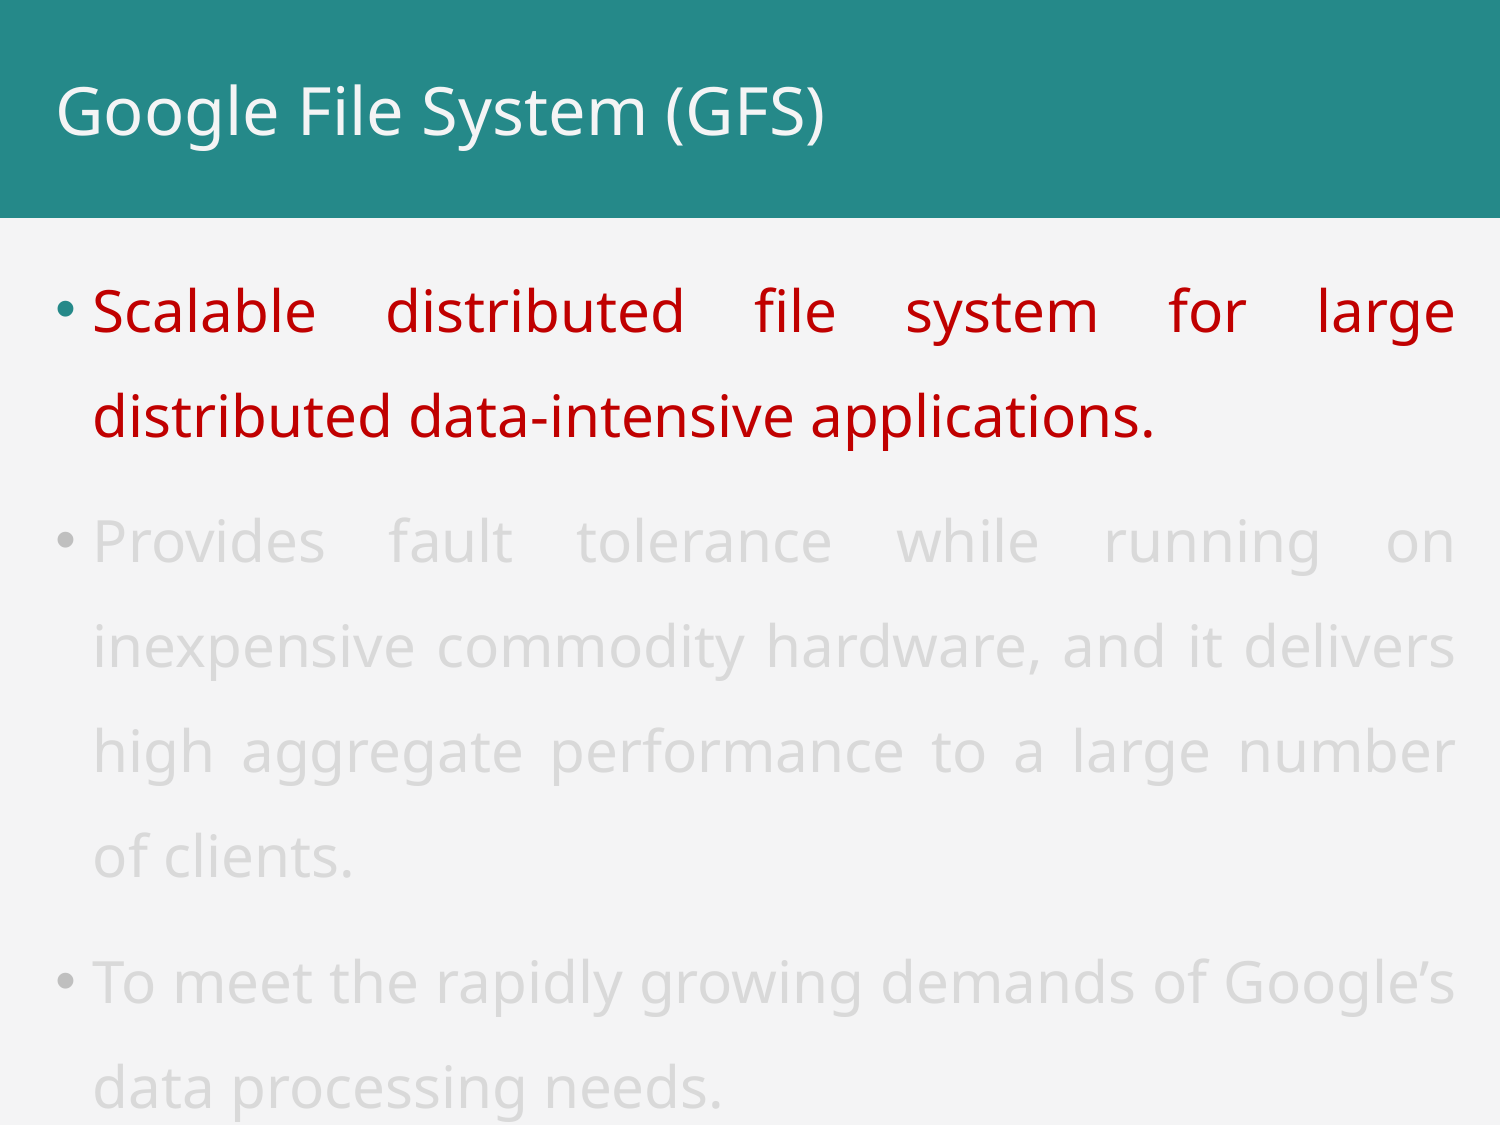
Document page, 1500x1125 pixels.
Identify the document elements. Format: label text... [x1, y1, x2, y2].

list Scalable distributed file system for large distributed data-intensive applications. Provides fault tolerance while running on inexpensive commodity hardware, and it delivers high aggregate performance to a large number of clients. To meet the rapidly growing demands of Google’s data processing needs. [40, 231, 1472, 1077]
title Google File System (GFS) [40, 0, 1429, 218]
